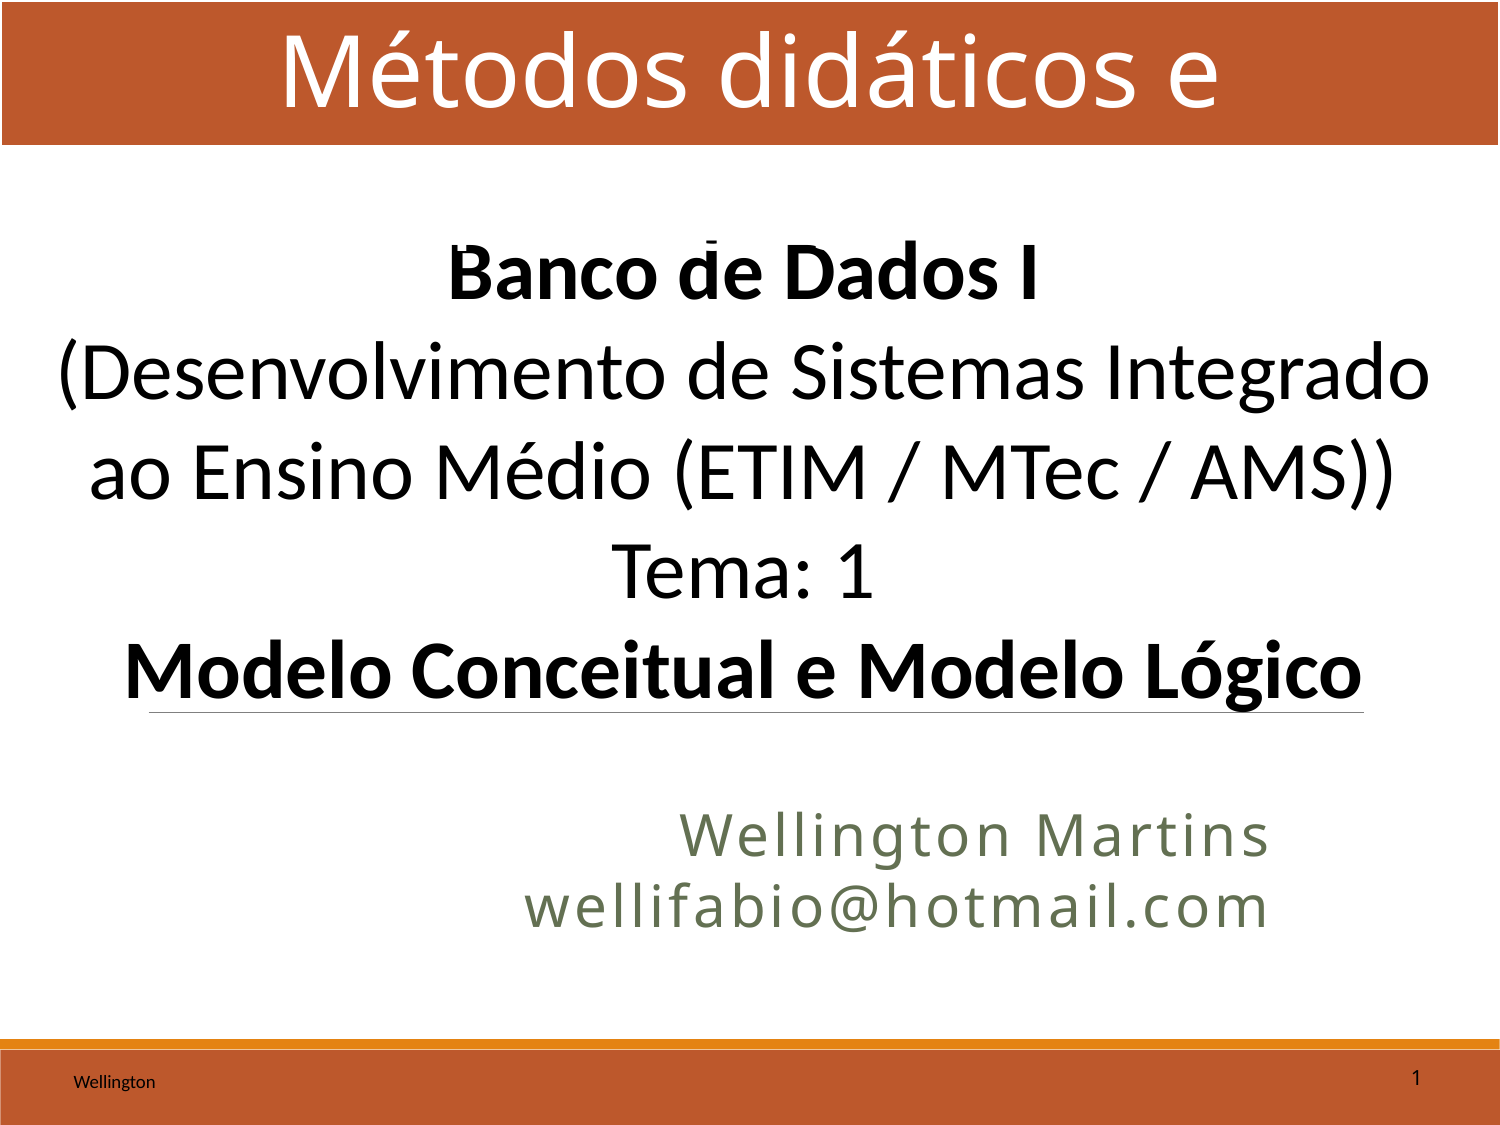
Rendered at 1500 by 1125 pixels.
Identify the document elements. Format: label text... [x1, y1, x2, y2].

text_box Banco de Dados I (Desenvolvimento de Sistemas Integrado ao Ensino Médio (ETIM / MTec / AMS)) Tema: 1 Modelo Conceitual e Modelo Lógico [29, 208, 1459, 714]
slide_number 1 [1125, 1025, 1438, 1100]
slide_number Wellington [58, 1025, 372, 1100]
subtitle Wellington Martins wellifabio@hotmail.com [277, 798, 1278, 991]
text_box Métodos didáticos e pedagógicos [0, 0, 1500, 149]
